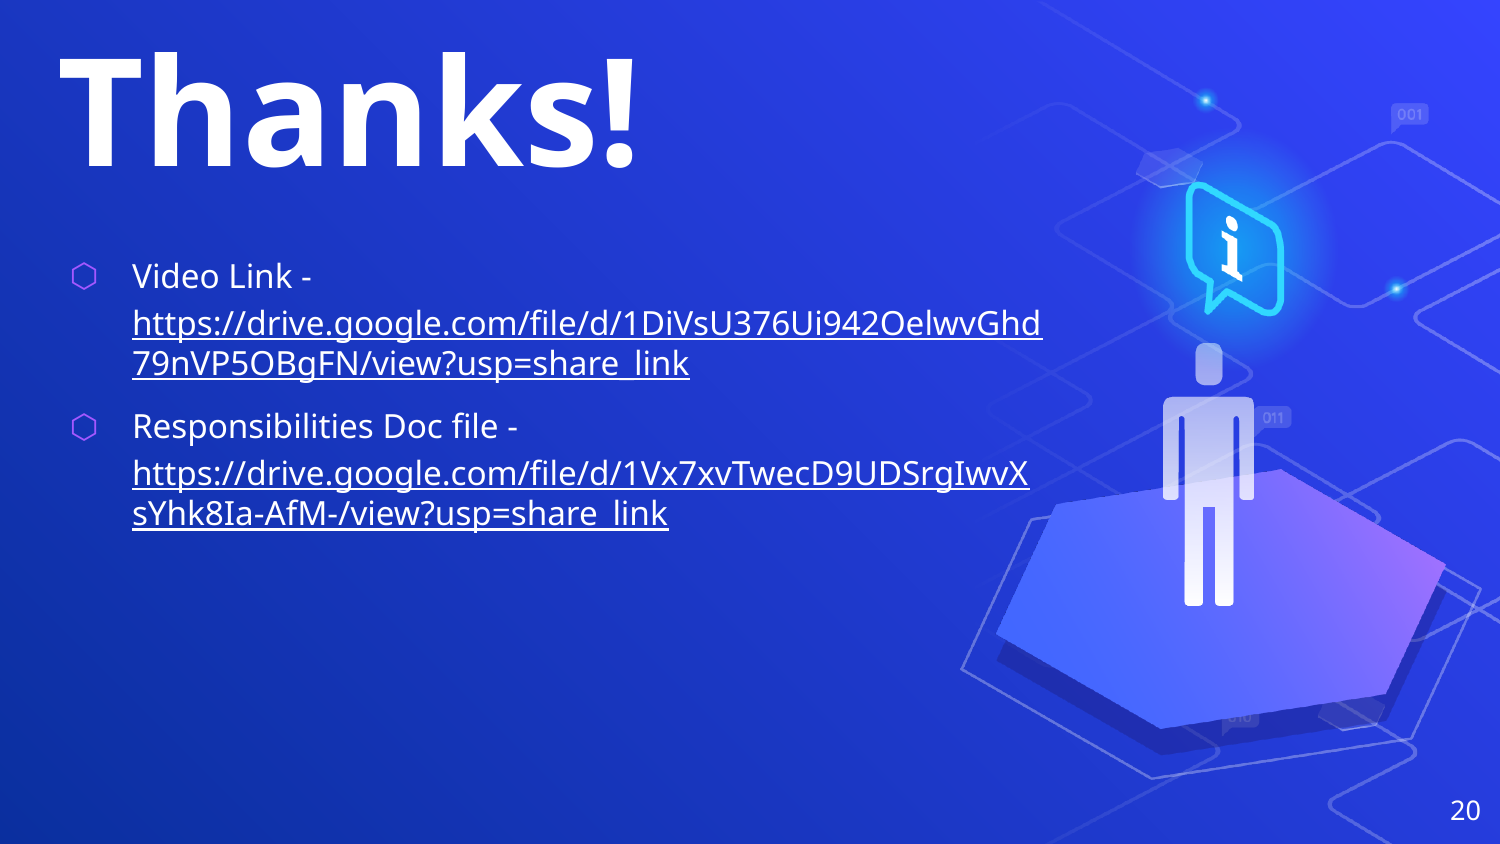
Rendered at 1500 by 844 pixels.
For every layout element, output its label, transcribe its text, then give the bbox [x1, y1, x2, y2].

title Thanks! [57, 55, 1044, 197]
list Video Link - https://drive.google.com/file/d/1DiVsU376Ui942OelwvGhd79nVP5OBgFN/view?usp=share_link Responsibilities Doc file - https://drive.google.com/file/d/1Vx7xvTwecD9UDSrgIwvXsYhk8Ia-AfM-/view?usp=share_link [57, 249, 955, 768]
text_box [960, 125, 1482, 780]
picture [0, 0, 1500, 844]
slide_number 20 [1391, 786, 1482, 844]
